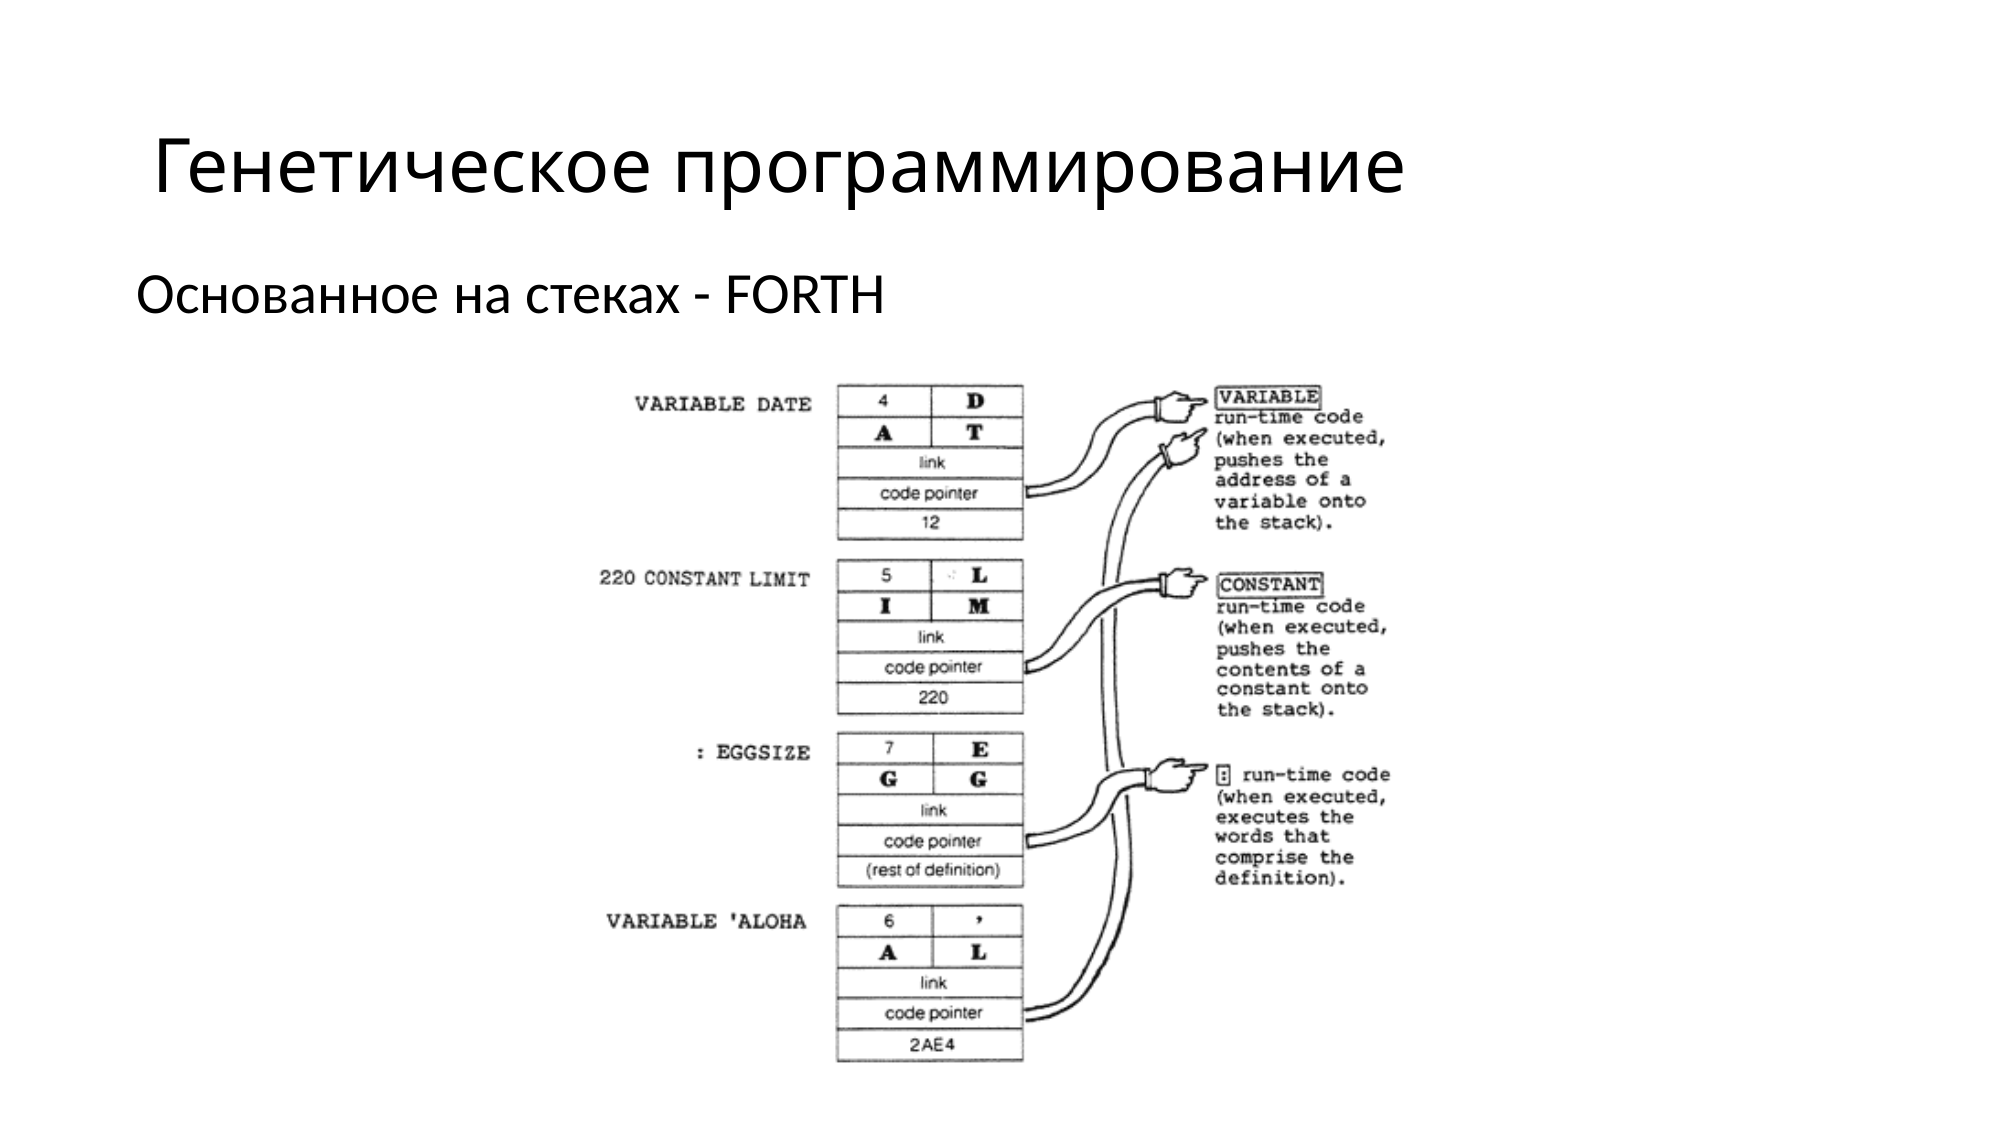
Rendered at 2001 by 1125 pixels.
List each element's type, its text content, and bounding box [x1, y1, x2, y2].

picture [598, 380, 1403, 1070]
text_box Основанное на стеках - FORTH [121, 248, 924, 333]
title Генетическое программирование [137, 59, 1863, 278]
